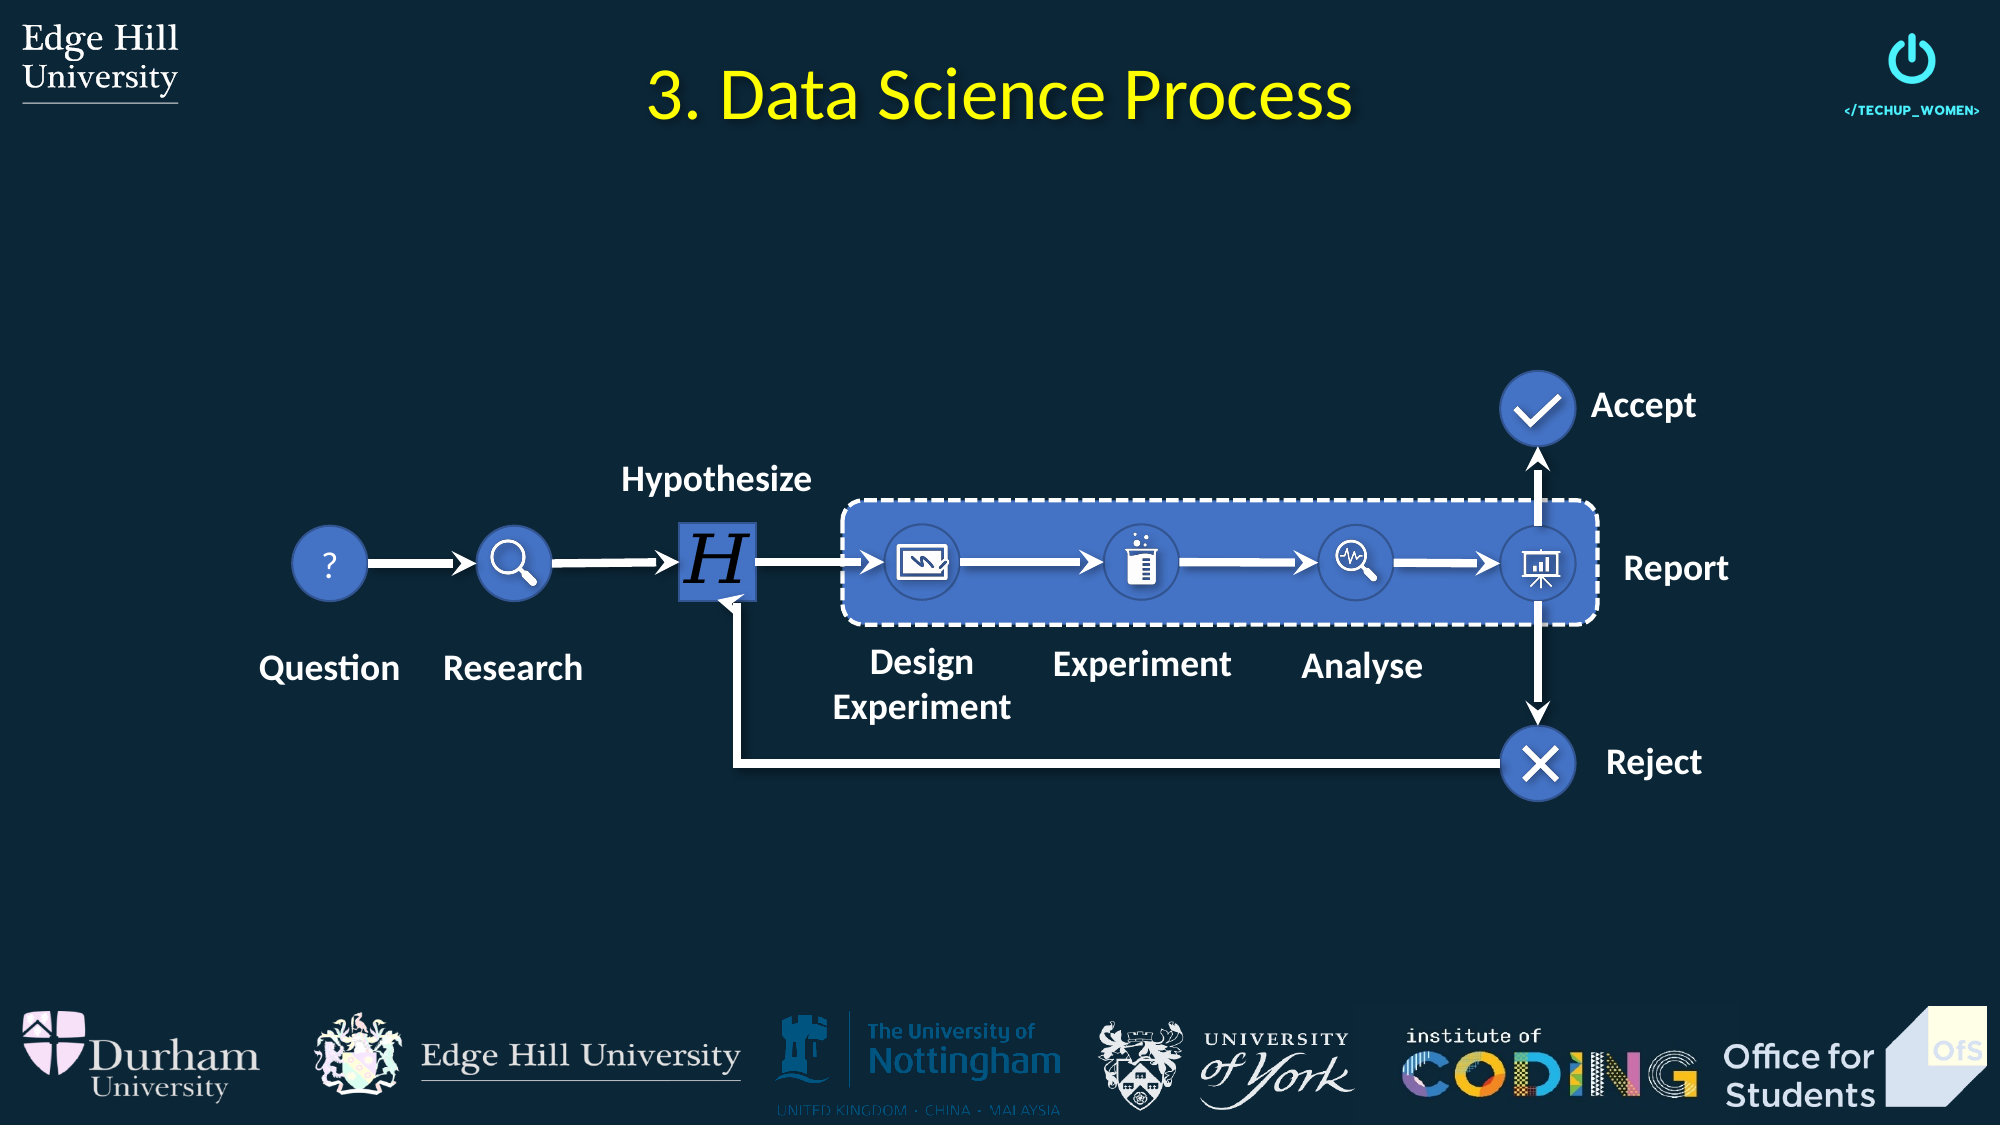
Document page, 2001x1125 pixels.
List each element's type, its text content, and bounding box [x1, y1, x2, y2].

picture [14, 17, 186, 114]
picture [1353, 1004, 1739, 1123]
picture [1829, 0, 2000, 146]
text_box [243, 370, 1746, 802]
picture [764, 1006, 1071, 1123]
text_box 3. Data Science Process [528, 37, 1472, 142]
